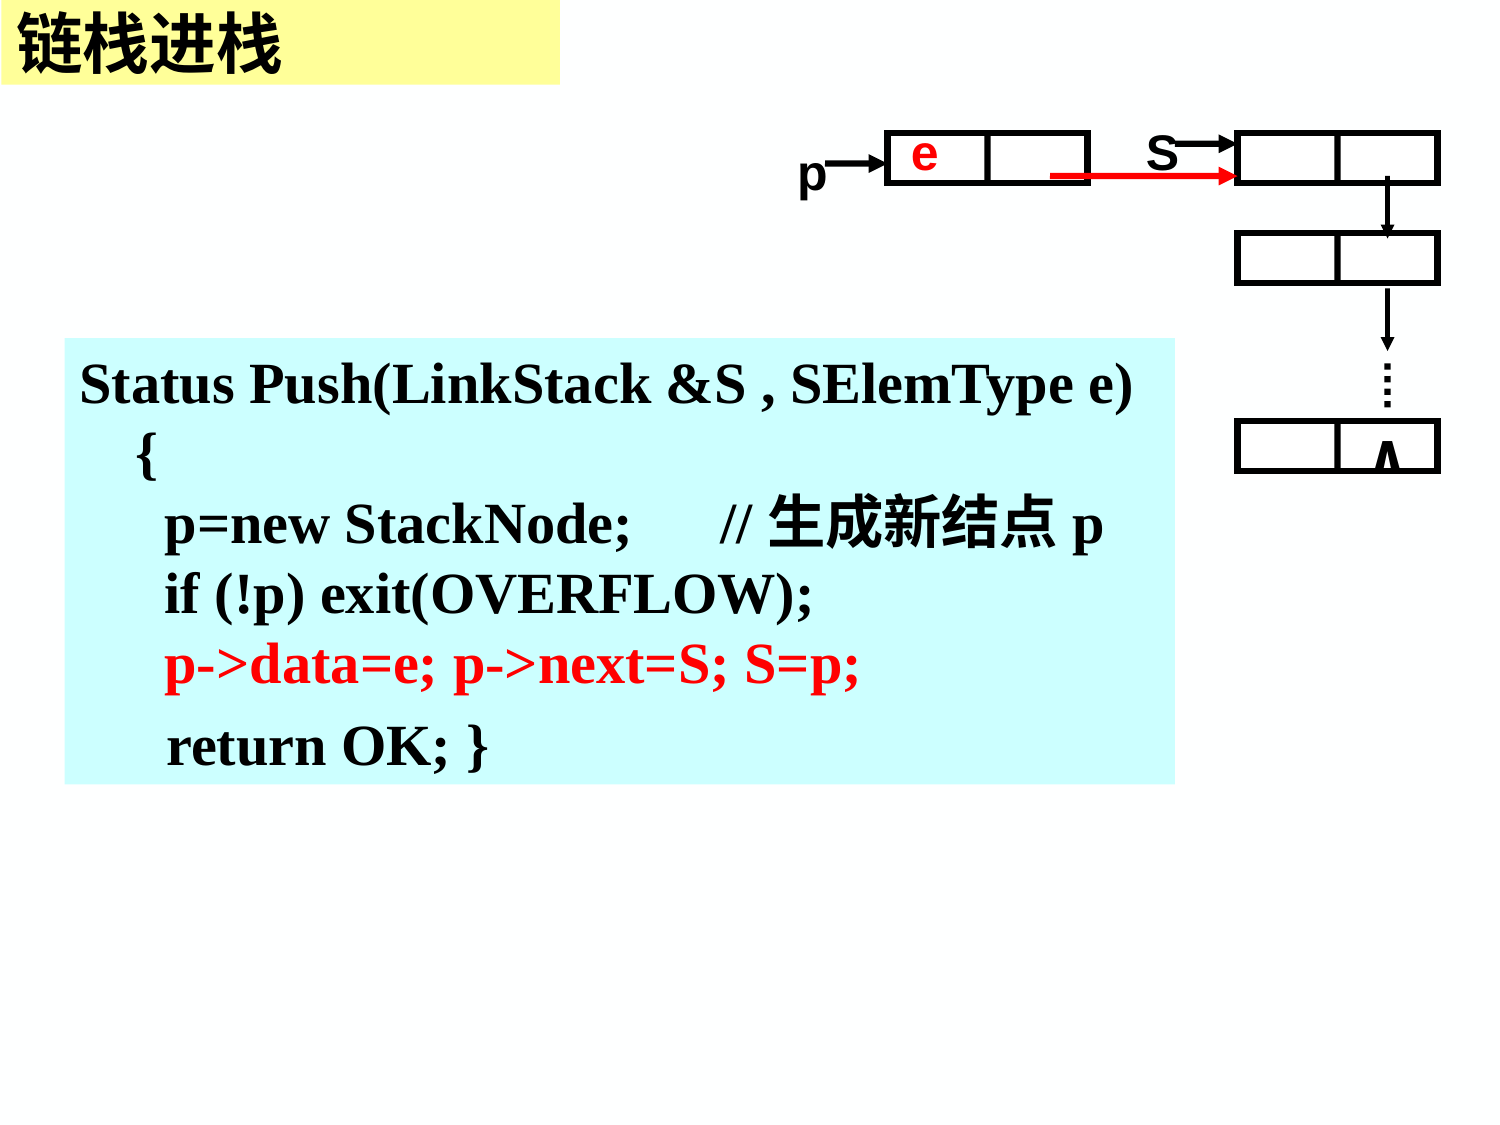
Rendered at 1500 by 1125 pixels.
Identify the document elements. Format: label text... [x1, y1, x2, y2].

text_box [774, 113, 1438, 489]
text_box Status Push(LinkStack &S , SElemType e) { p=new StackNode; //生成新结点p if (!p) exit(OVERFLOW); p->data=e; p->next=S; S=p; return OK; } [64, 338, 1175, 785]
text_box 链栈进栈 [1, 0, 560, 85]
